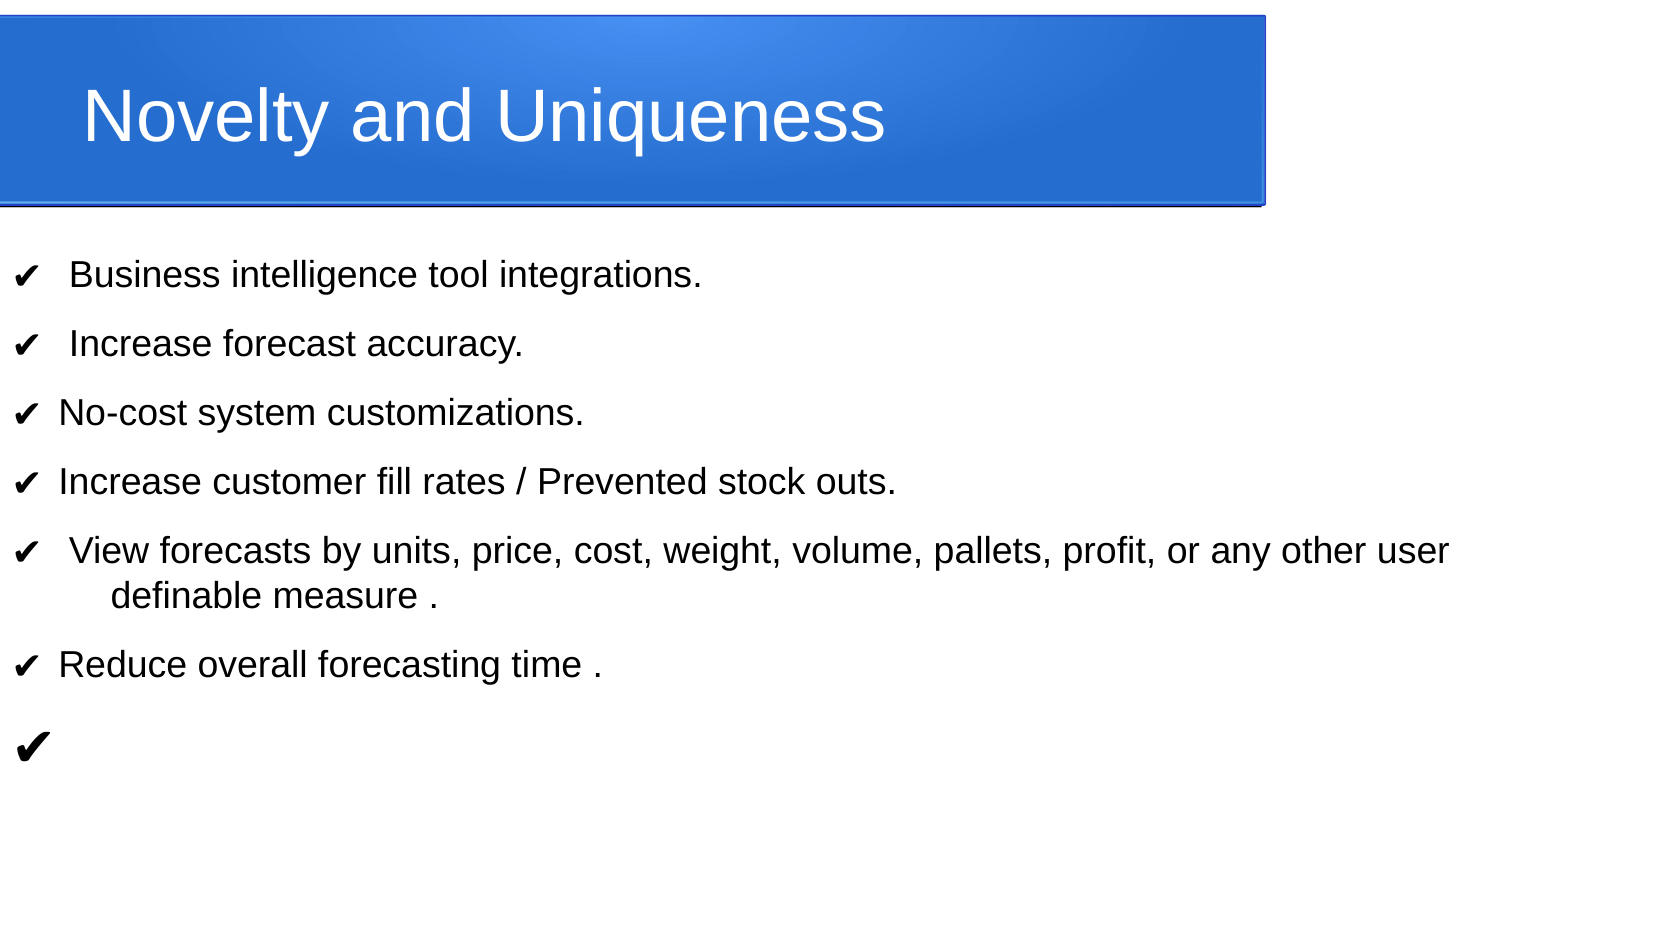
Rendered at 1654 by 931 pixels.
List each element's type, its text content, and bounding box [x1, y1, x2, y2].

text_box Novelty and Uniqueness [82, 35, 1235, 189]
text_box Business intelligence tool integrations. Increase forecast accuracy. No-cost system customizations. Increase customer fill rates / Prevented stock outs. View forecasts by units, price, cost, weight, volume, pallets, profit, or any other user definable measure . Reduce overall forecasting time . [11, 249, 1546, 931]
picture [0, 13, 1269, 211]
